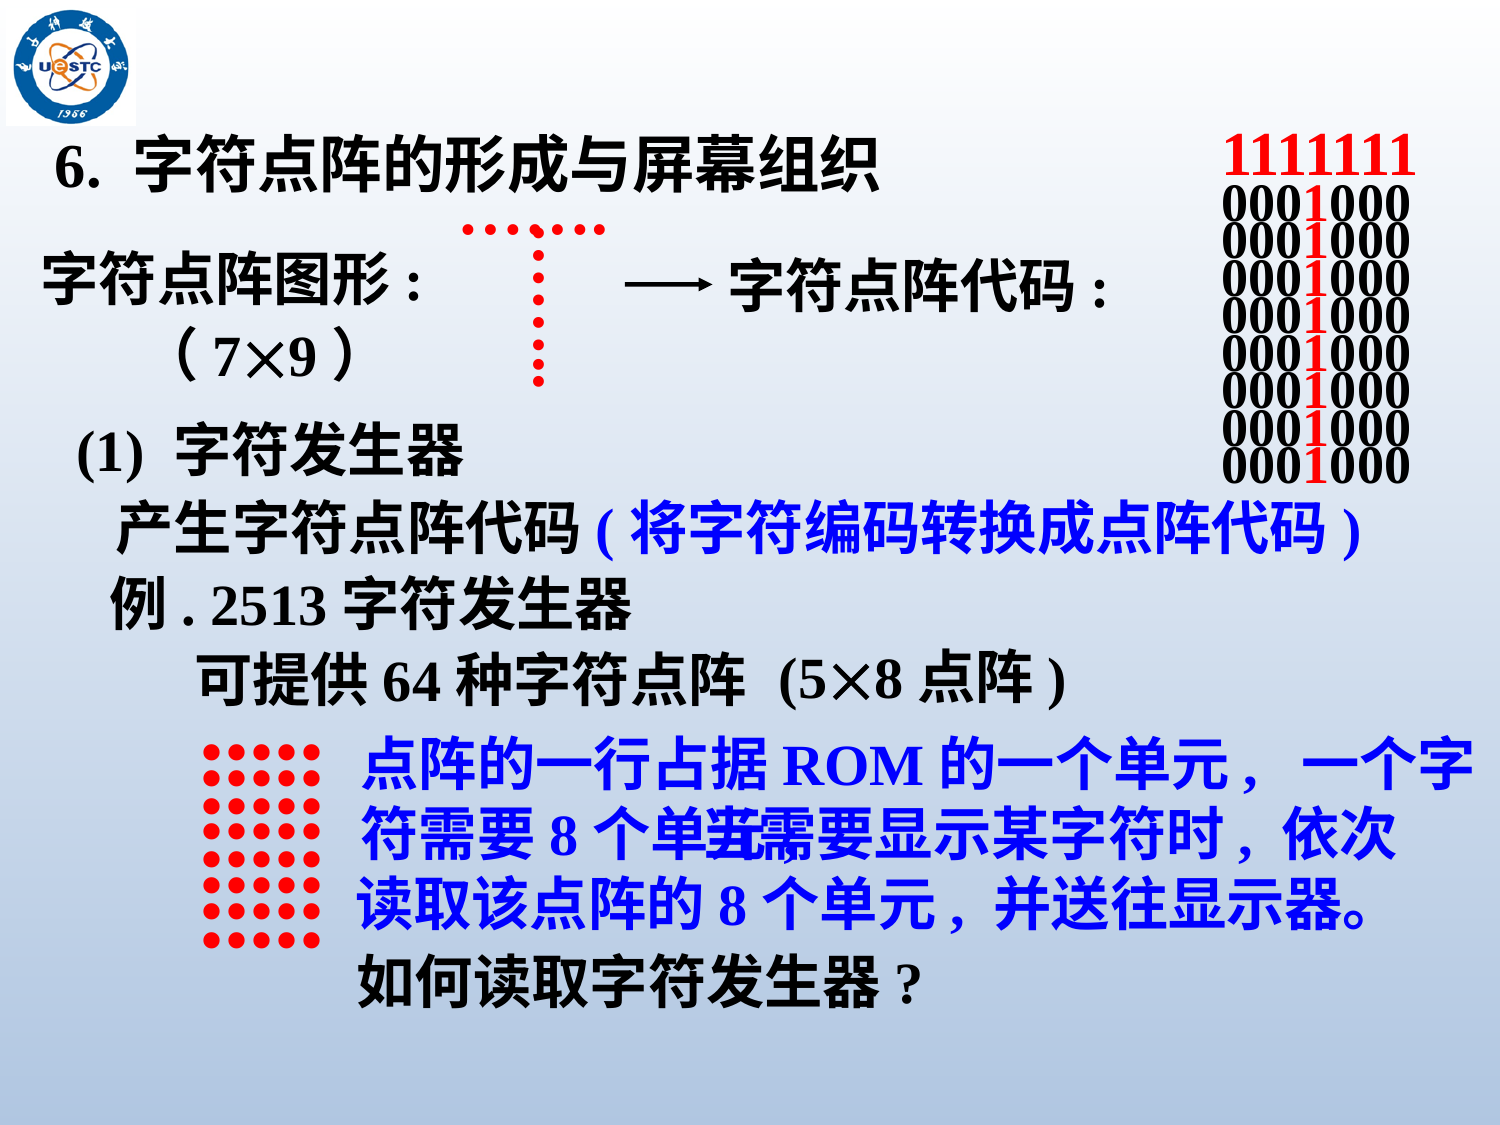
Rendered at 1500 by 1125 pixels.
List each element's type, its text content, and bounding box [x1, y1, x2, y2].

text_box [184, 699, 346, 969]
text_box 点阵的一行占据ROM的一个单元, 一个字符需要8个单元; [350, 720, 1500, 875]
text_box (58点阵) [764, 633, 1142, 718]
text_box (1) 字符发生器 [61, 406, 662, 491]
text_box 可提供64种字符点阵 [179, 635, 880, 720]
text_box 产生字符点阵代码(将字符编码转换成点阵代码) [101, 484, 1466, 569]
text_box 例. 2513字符发生器 [94, 559, 816, 645]
text_box 如何读取字符发生器? [342, 938, 1184, 1023]
text_box 字符点阵代码: [712, 241, 1200, 327]
text_box 当需要显示某字符时, 依次读取该点阵的8个单元, 并送往显示器。 [350, 790, 1470, 945]
text_box 6. 字符点阵的形成与屏幕组织 [40, 117, 1058, 208]
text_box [25, 234, 437, 397]
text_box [442, 172, 662, 405]
text_box [666, 278, 712, 291]
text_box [1205, 105, 1460, 503]
picture [6, 8, 136, 126]
